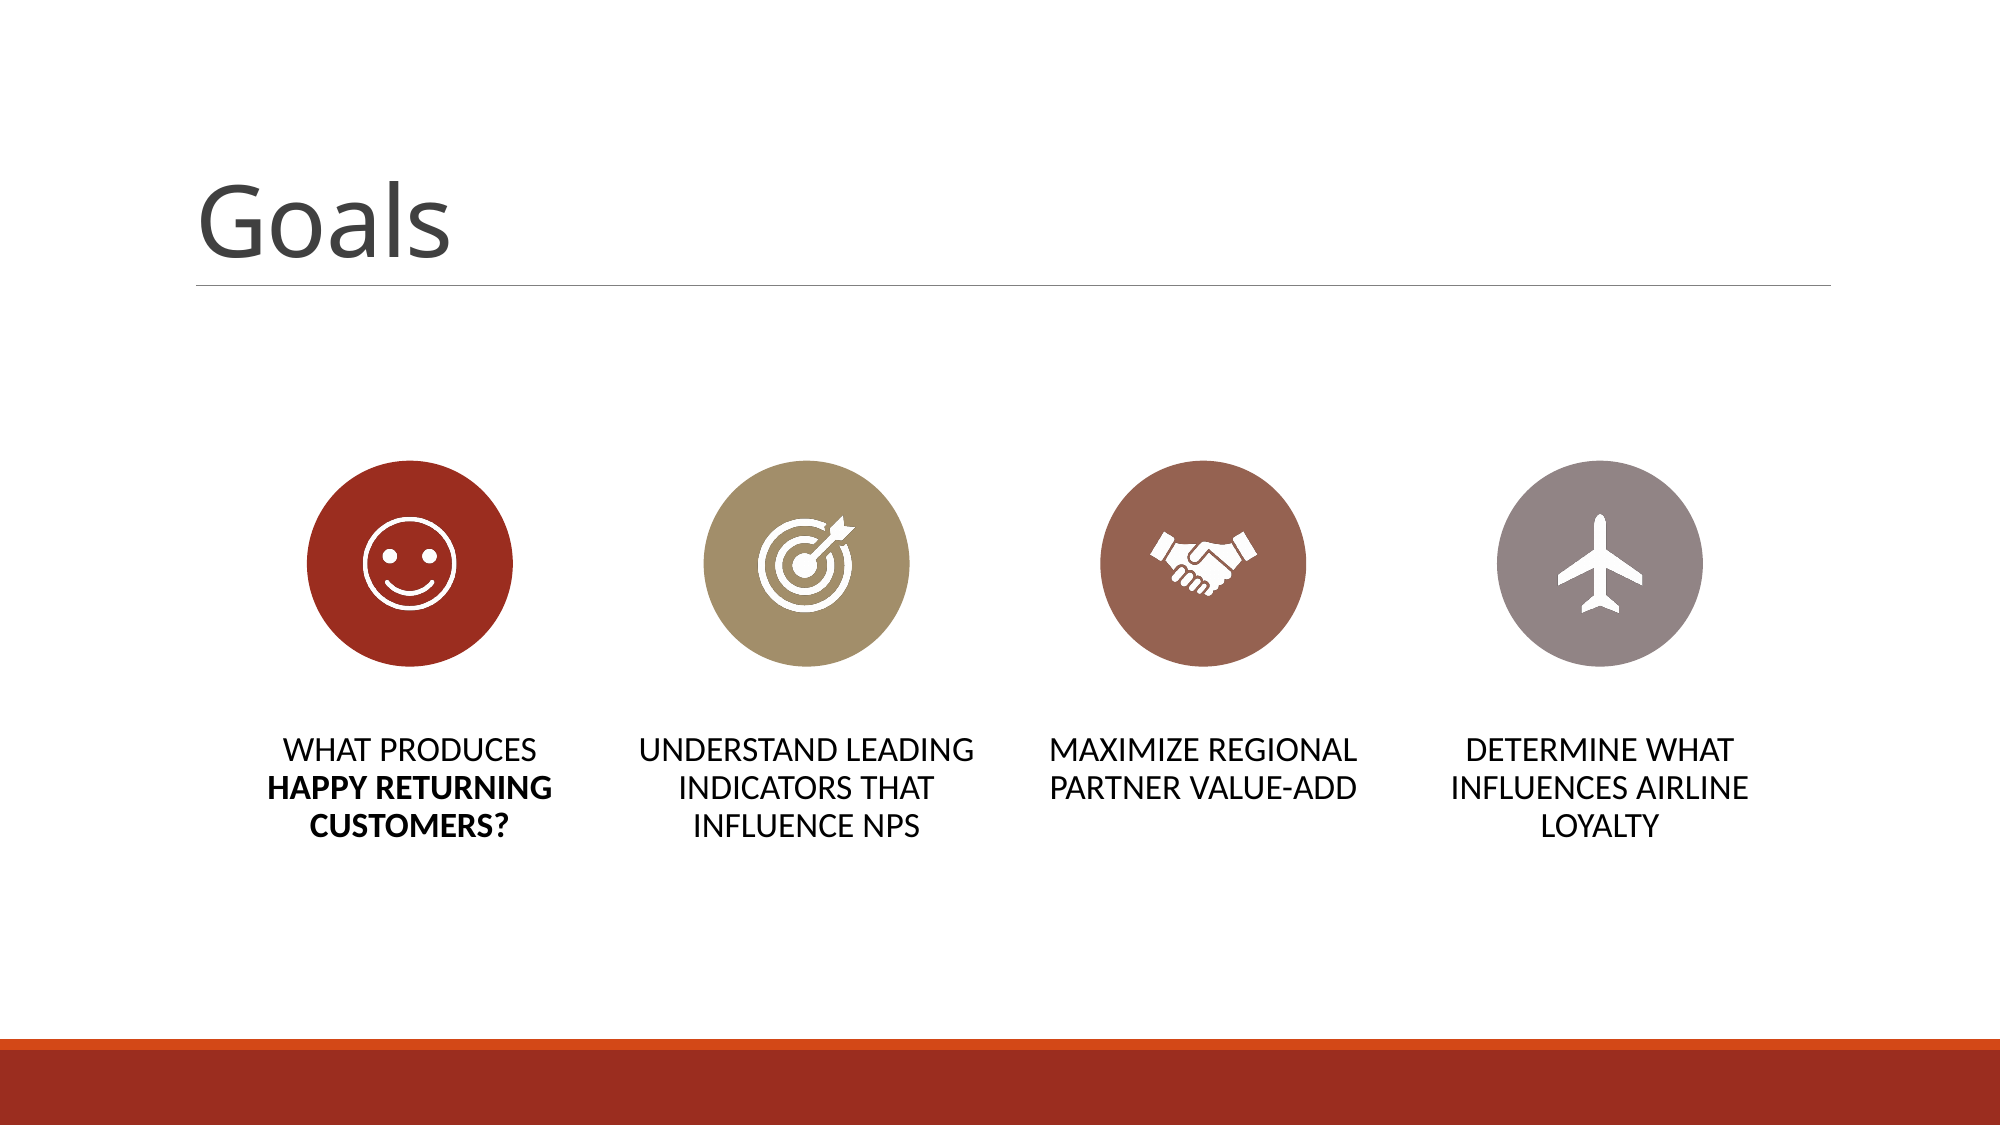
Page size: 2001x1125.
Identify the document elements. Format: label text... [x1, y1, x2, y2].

title Goals [180, 47, 1830, 285]
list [179, 343, 1831, 966]
